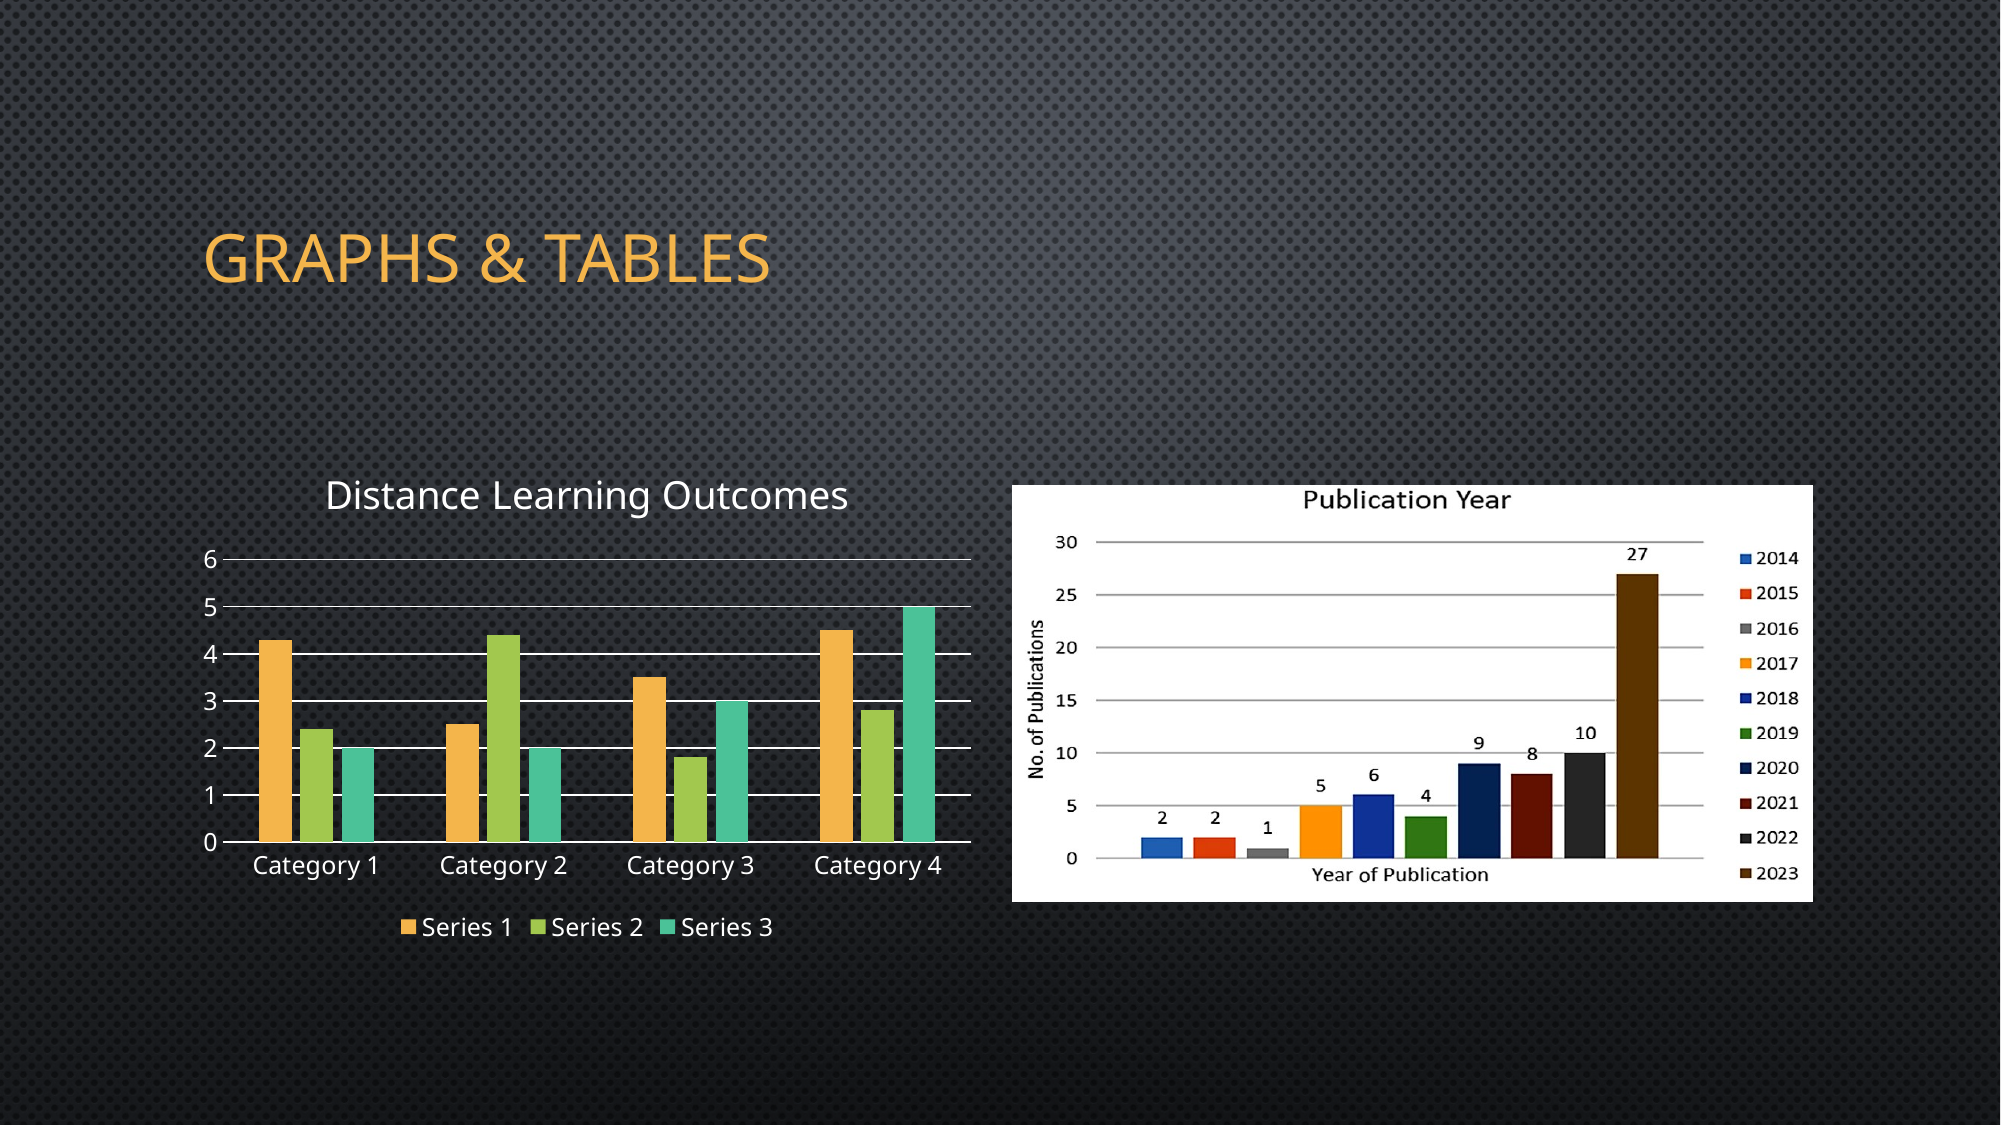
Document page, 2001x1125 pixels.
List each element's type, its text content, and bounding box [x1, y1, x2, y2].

chart [186, 437, 988, 951]
title Graphs & Tables [187, 99, 1813, 413]
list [1011, 485, 1813, 902]
